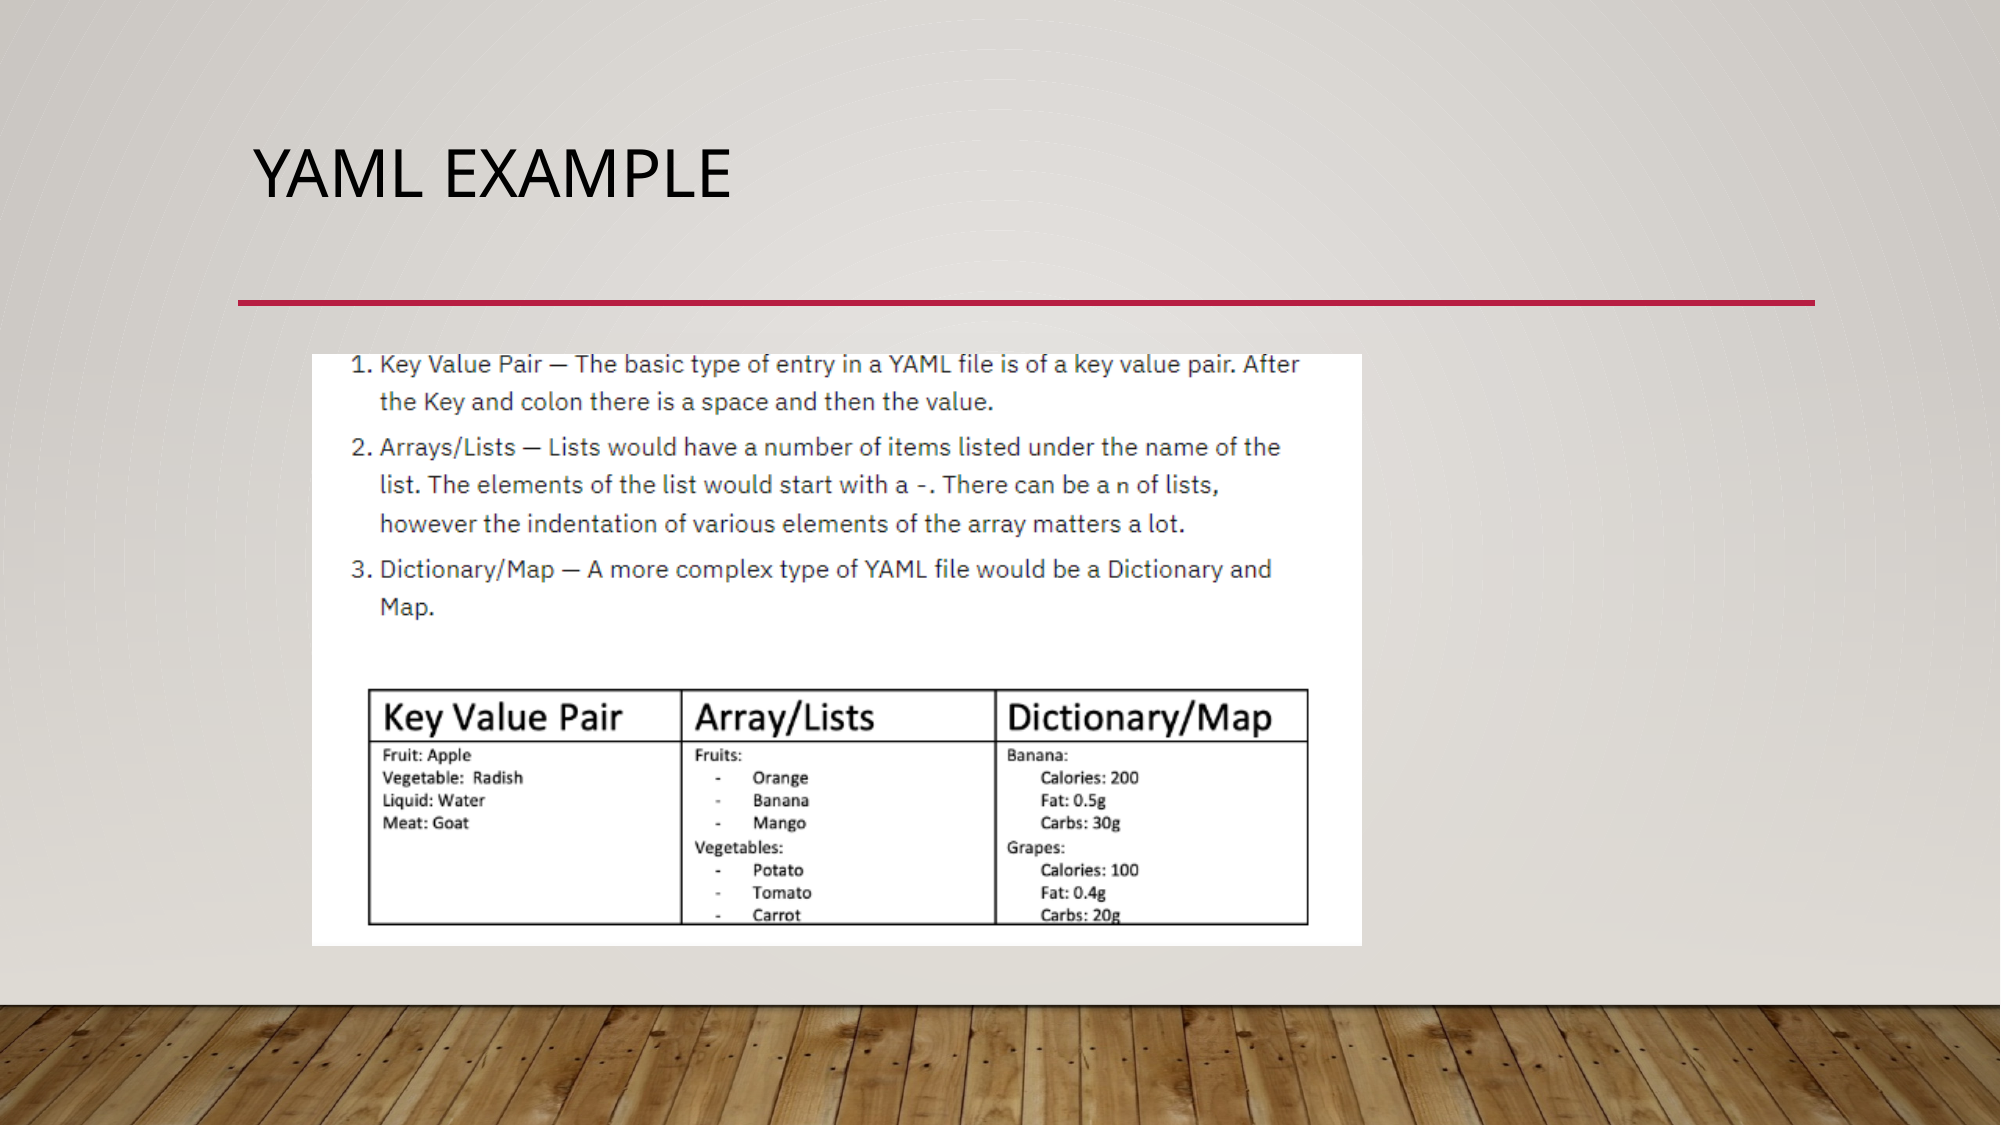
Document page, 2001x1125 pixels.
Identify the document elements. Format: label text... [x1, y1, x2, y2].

title Yaml example [238, 131, 1814, 305]
picture [0, 1005, 2000, 1125]
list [312, 354, 1362, 946]
